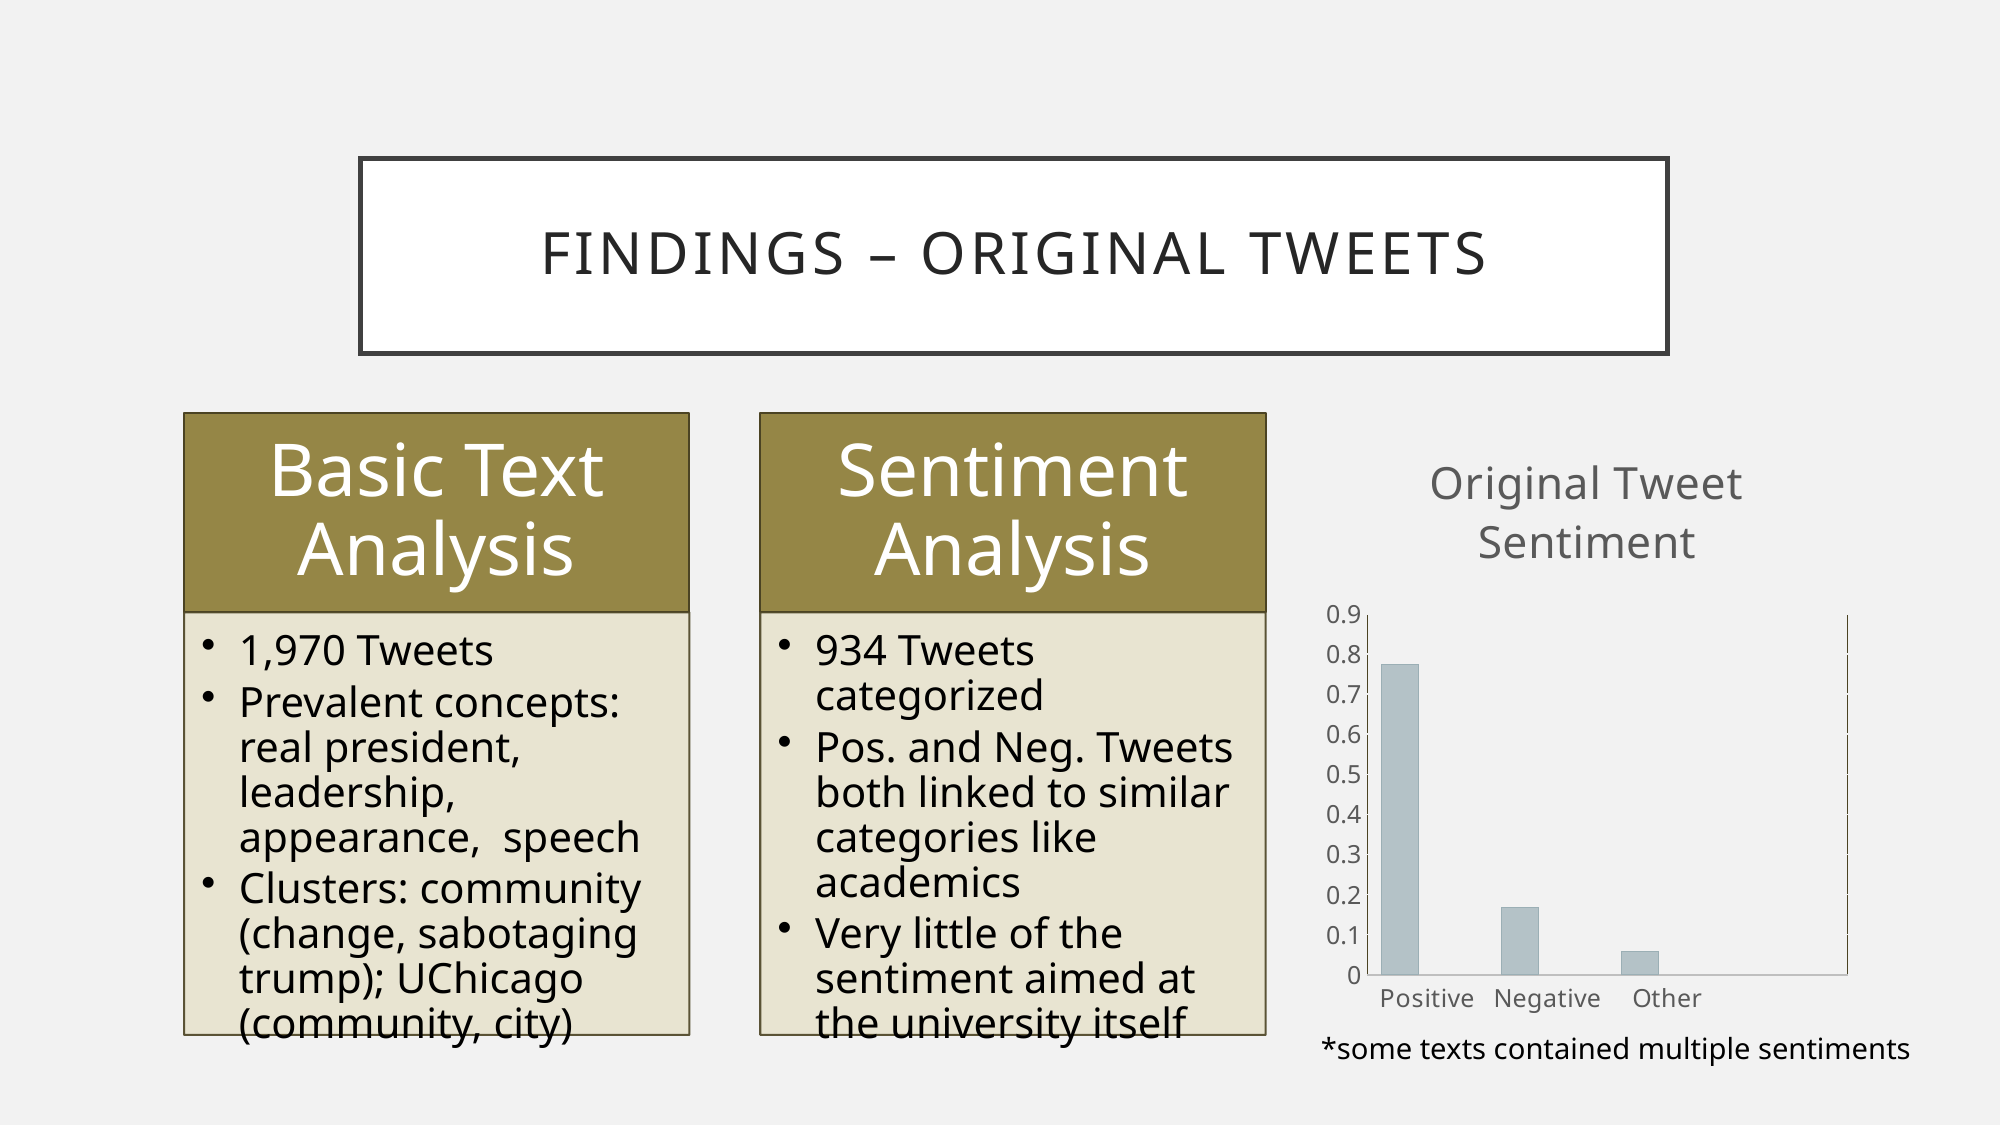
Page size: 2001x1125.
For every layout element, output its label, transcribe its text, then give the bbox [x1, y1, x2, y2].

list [183, 391, 1266, 1057]
title Findings – original tweets [358, 156, 1670, 356]
chart [1315, 419, 1859, 1028]
text_box *some texts contained multiple sentiments [1306, 1023, 1926, 1073]
